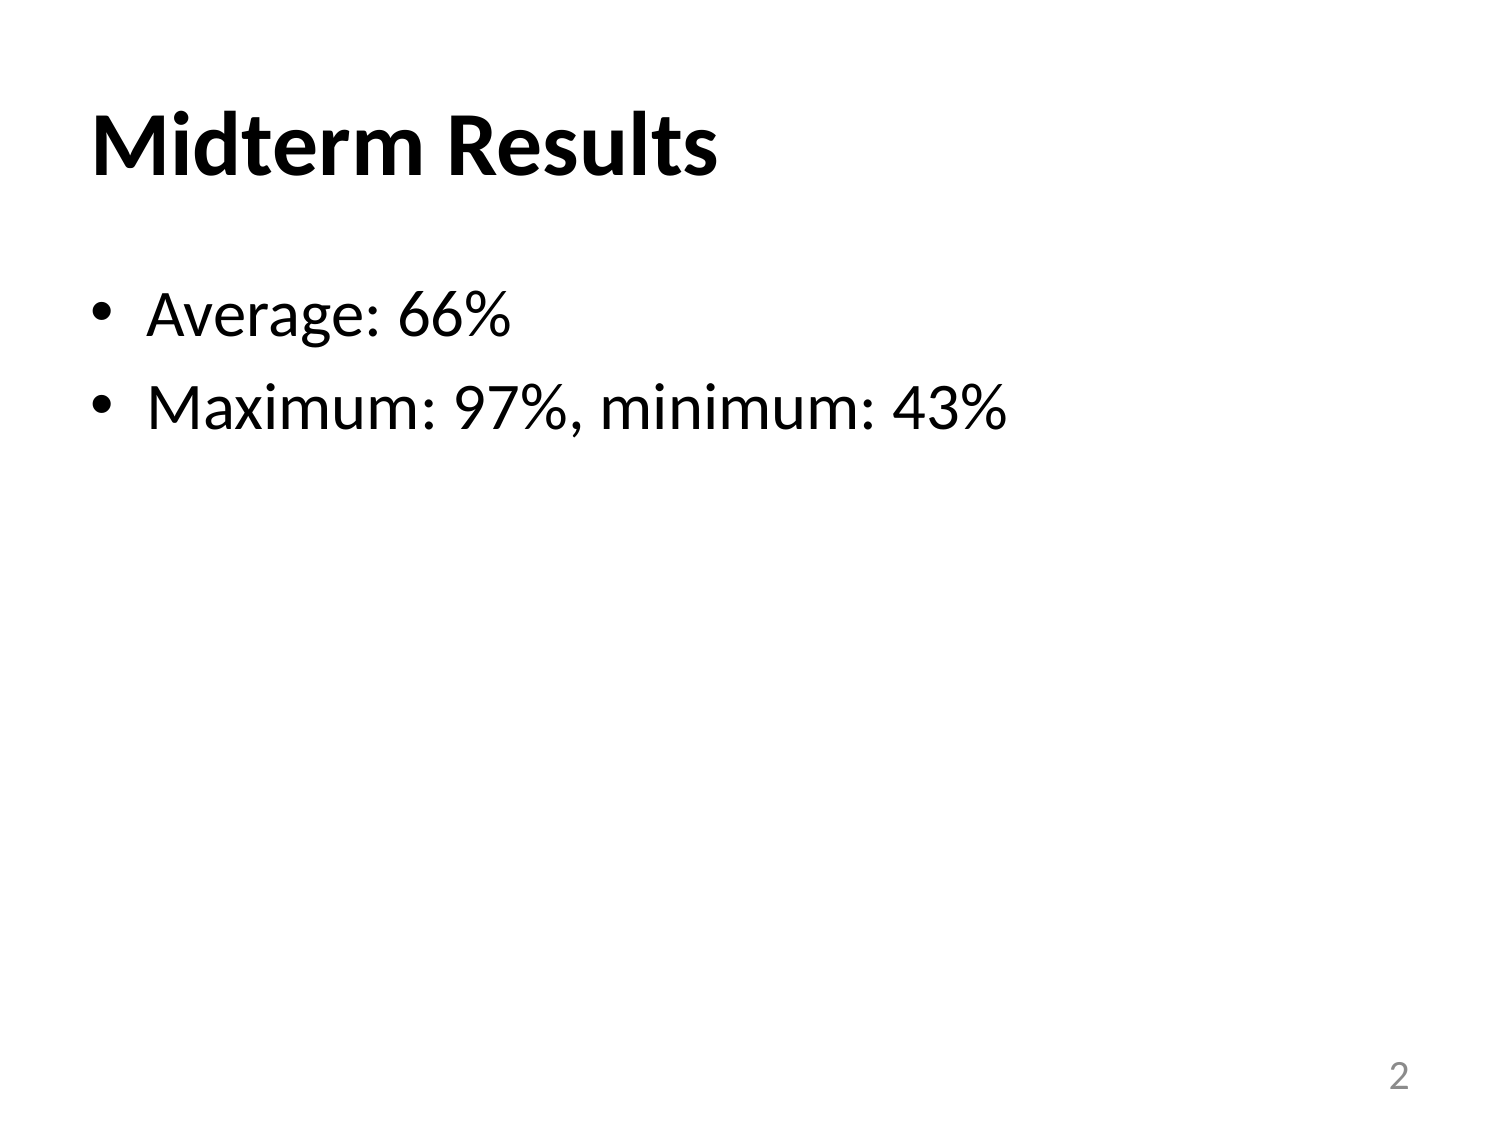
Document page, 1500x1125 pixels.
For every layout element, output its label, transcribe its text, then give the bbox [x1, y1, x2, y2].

slide_number 2 [1074, 1042, 1425, 1103]
list Average: 66% Maximum: 97%, minimum: 43% [75, 262, 1425, 1005]
title Midterm Results [75, 45, 1425, 233]
